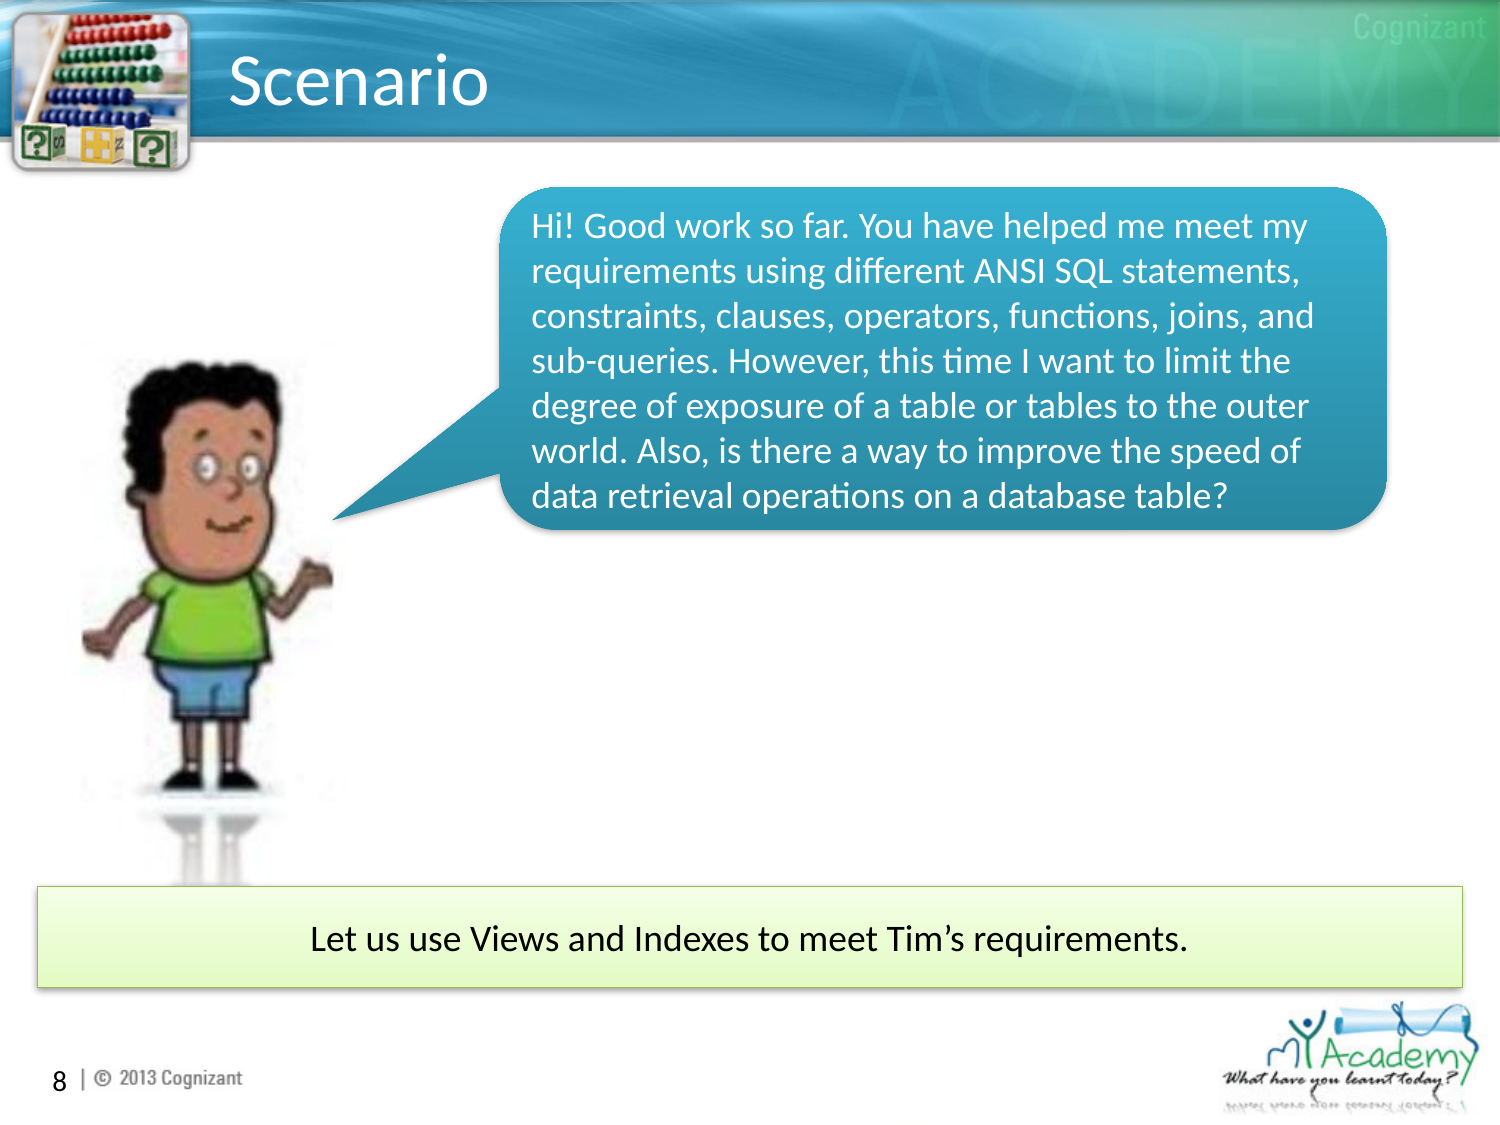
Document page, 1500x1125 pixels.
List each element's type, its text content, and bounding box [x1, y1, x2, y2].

text_box Hi! Good work so far. You have helped me meet my requirements using different ANSI SQL statements, constraints, clauses, operators, functions, joins, and sub-queries. However, this time I want to limit the degree of exposure of a table or tables to the outer world. Also, is there a way to improve the speed of data retrieval operations on a database table? [355, 187, 1388, 531]
picture [0, 0, 1500, 1125]
title Scenario [212, 10, 1472, 141]
slide_number 8 [37, 1054, 113, 1100]
text_box Let us use Views and Indexes to meet Tim’s requirements. [37, 886, 1463, 988]
